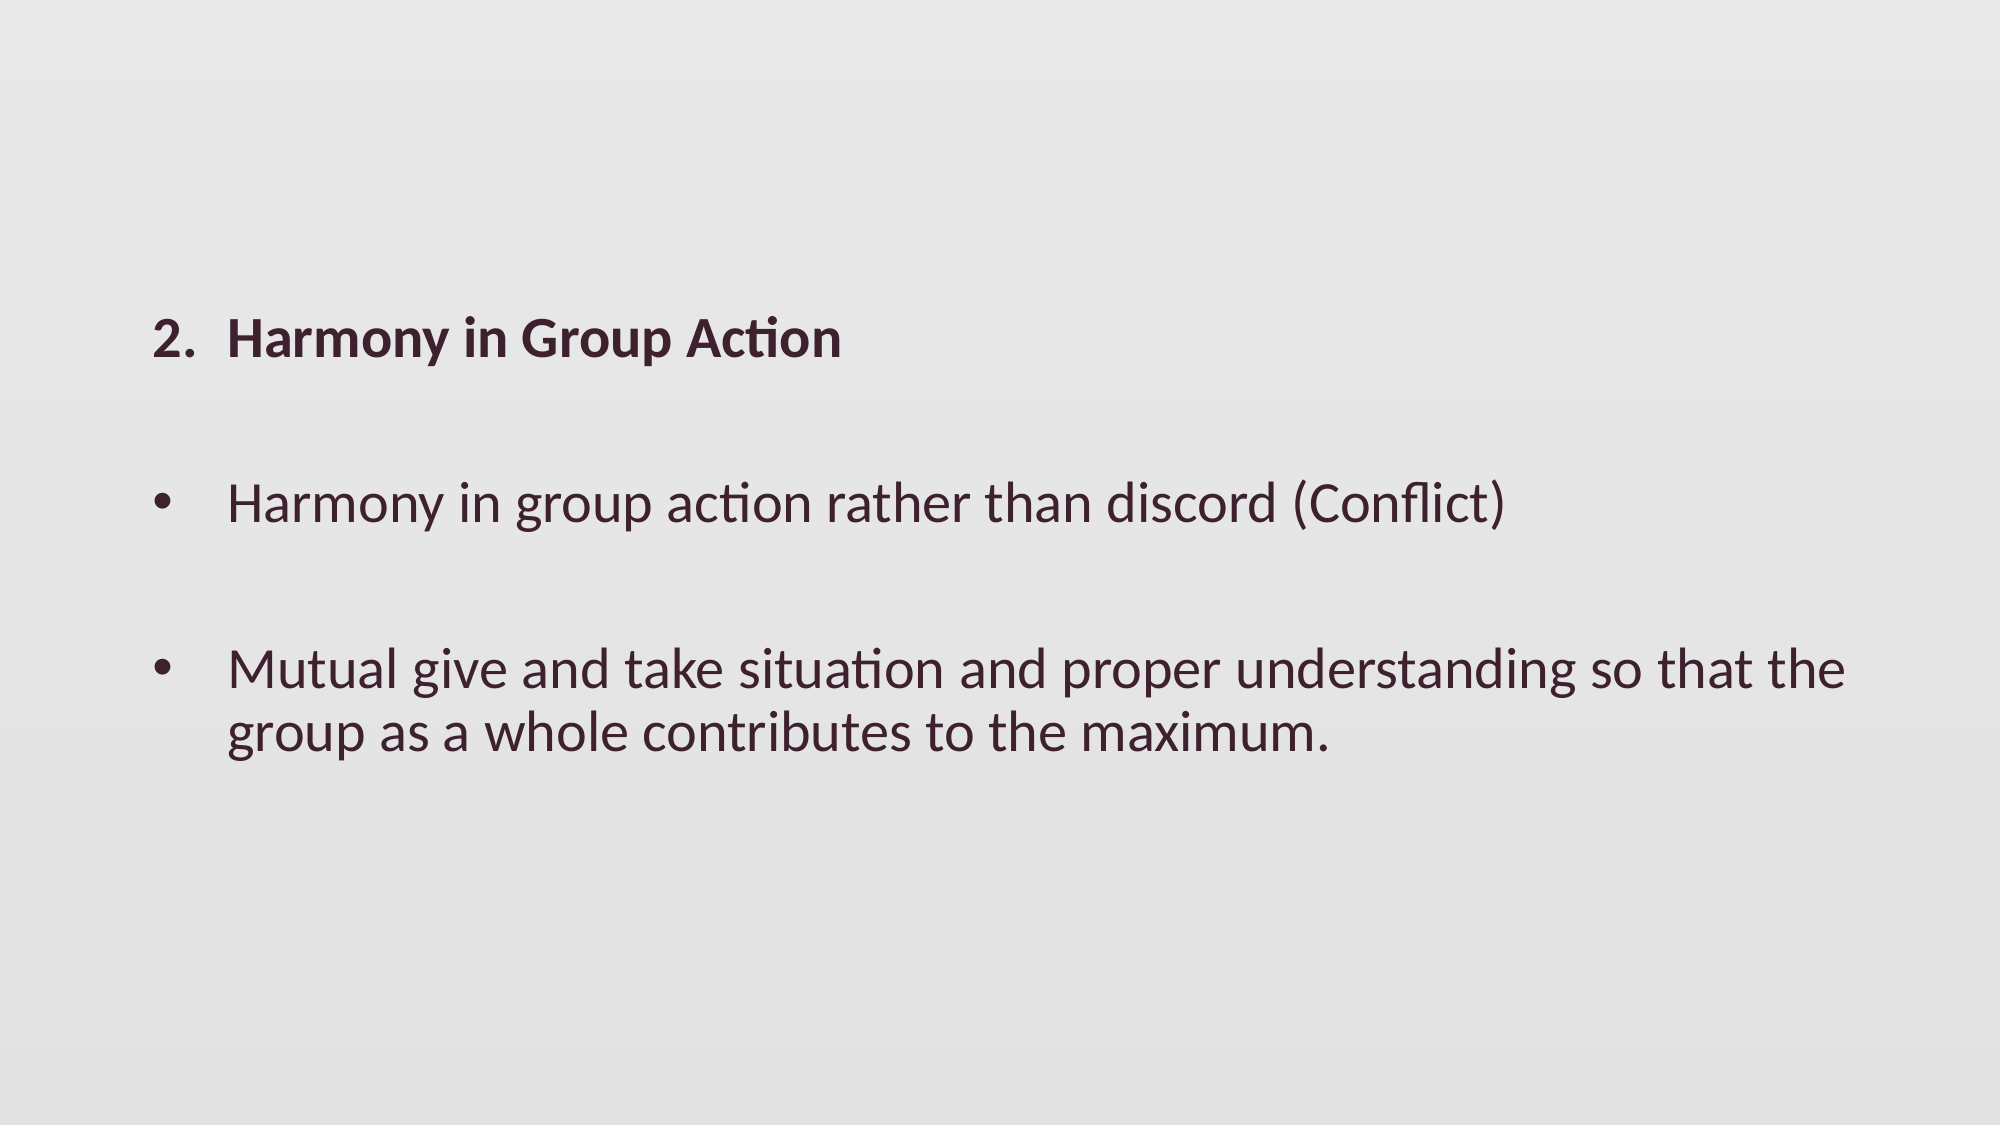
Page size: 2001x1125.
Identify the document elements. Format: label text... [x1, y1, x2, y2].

list Harmony in Group Action Harmony in group action rather than discord (Conflict) Mutual give and take situation and proper understanding so that the group as a whole contributes to the maximum. [137, 299, 1863, 1014]
